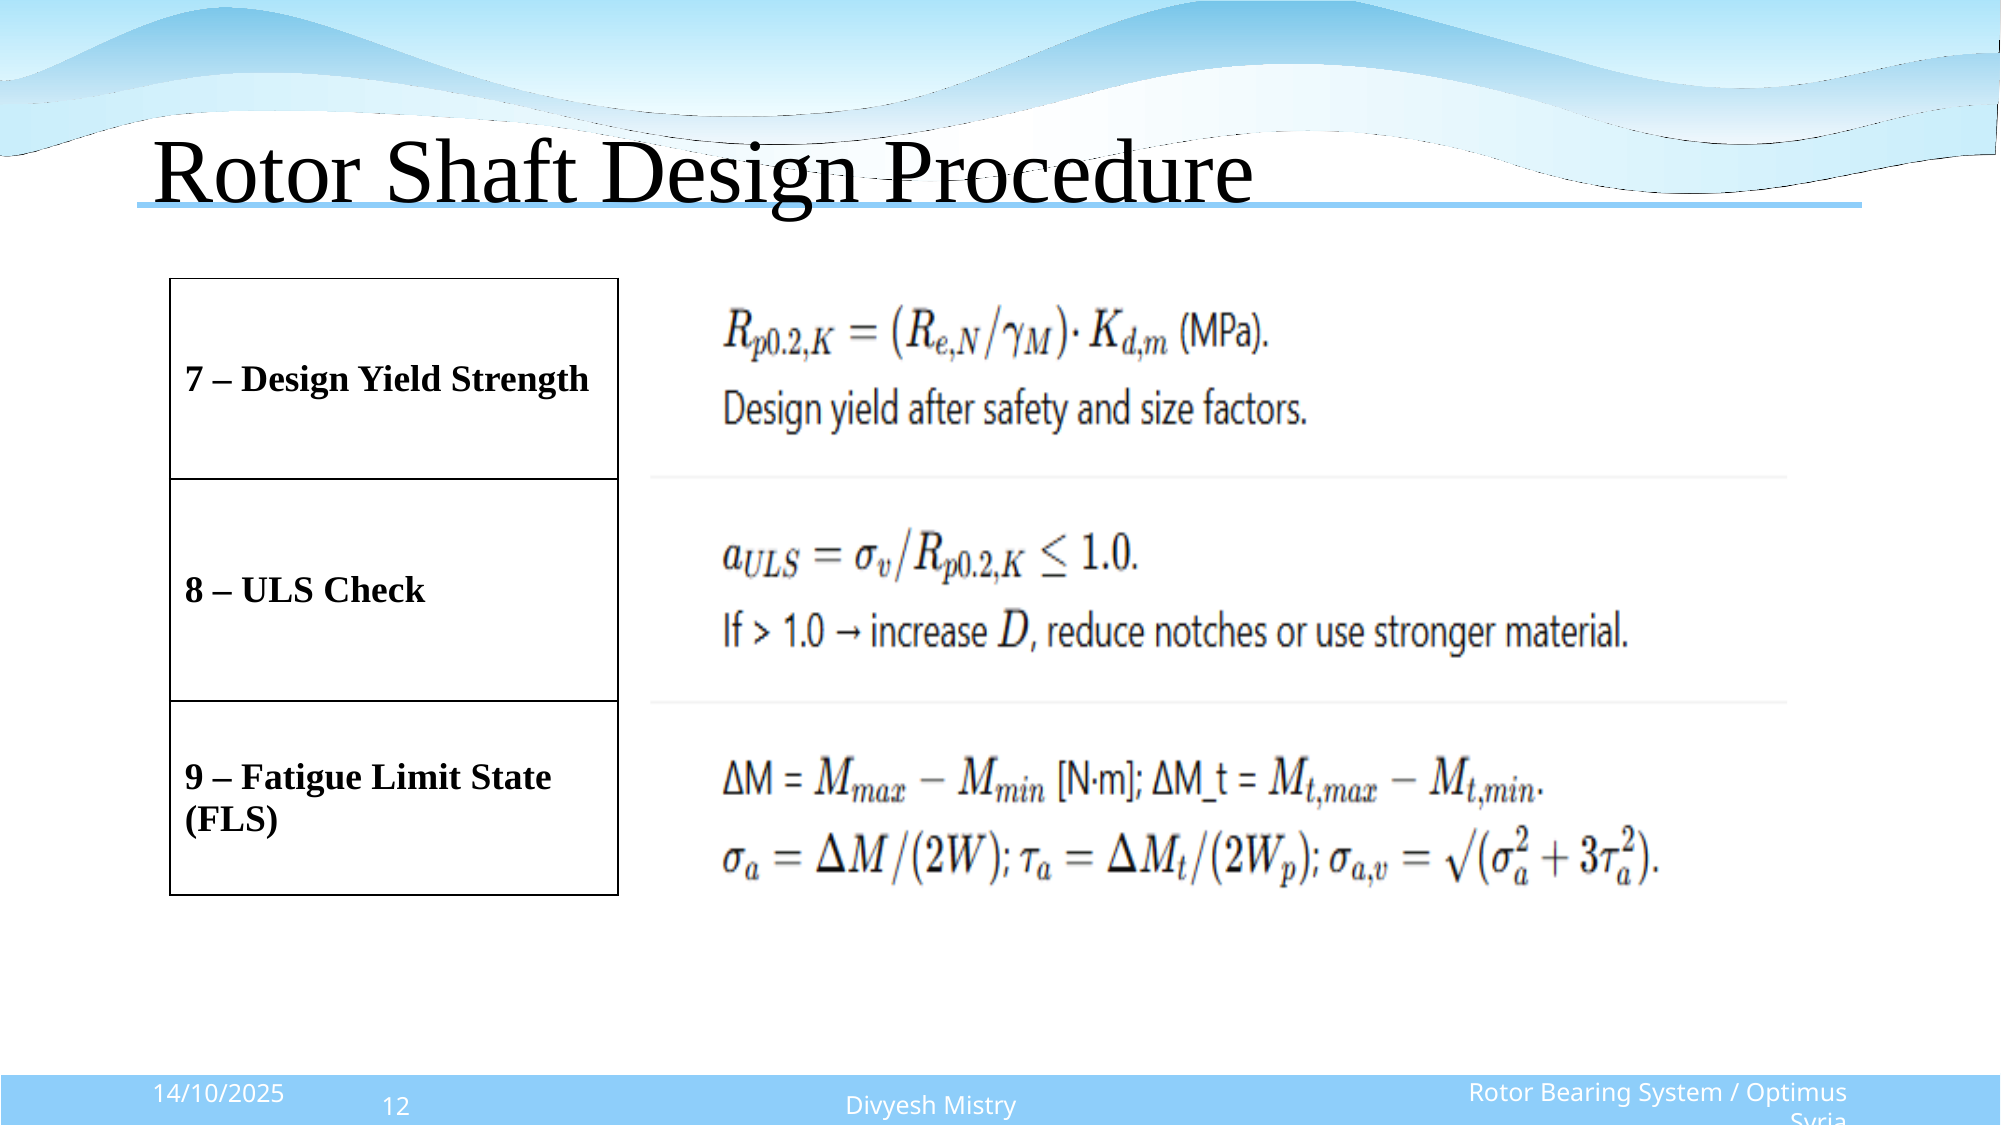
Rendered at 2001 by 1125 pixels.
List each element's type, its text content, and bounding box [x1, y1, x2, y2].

list [137, 282, 1863, 963]
table_header 7 – Design Yield Strength [171, 279, 617, 478]
list Divyesh Mistry [472, 1076, 1390, 1125]
footer Rotor Bearing System / Optimus Syria [1390, 1076, 1863, 1125]
table_cell 8 – ULS Check [171, 480, 617, 700]
picture [649, 271, 1788, 940]
title Rotor Shaft Design Procedure [137, 64, 1863, 282]
slide_number 12 [319, 1077, 472, 1125]
table_cell 9 – Fatigue Limit State (FLS) [171, 702, 617, 894]
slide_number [137, 1077, 319, 1125]
